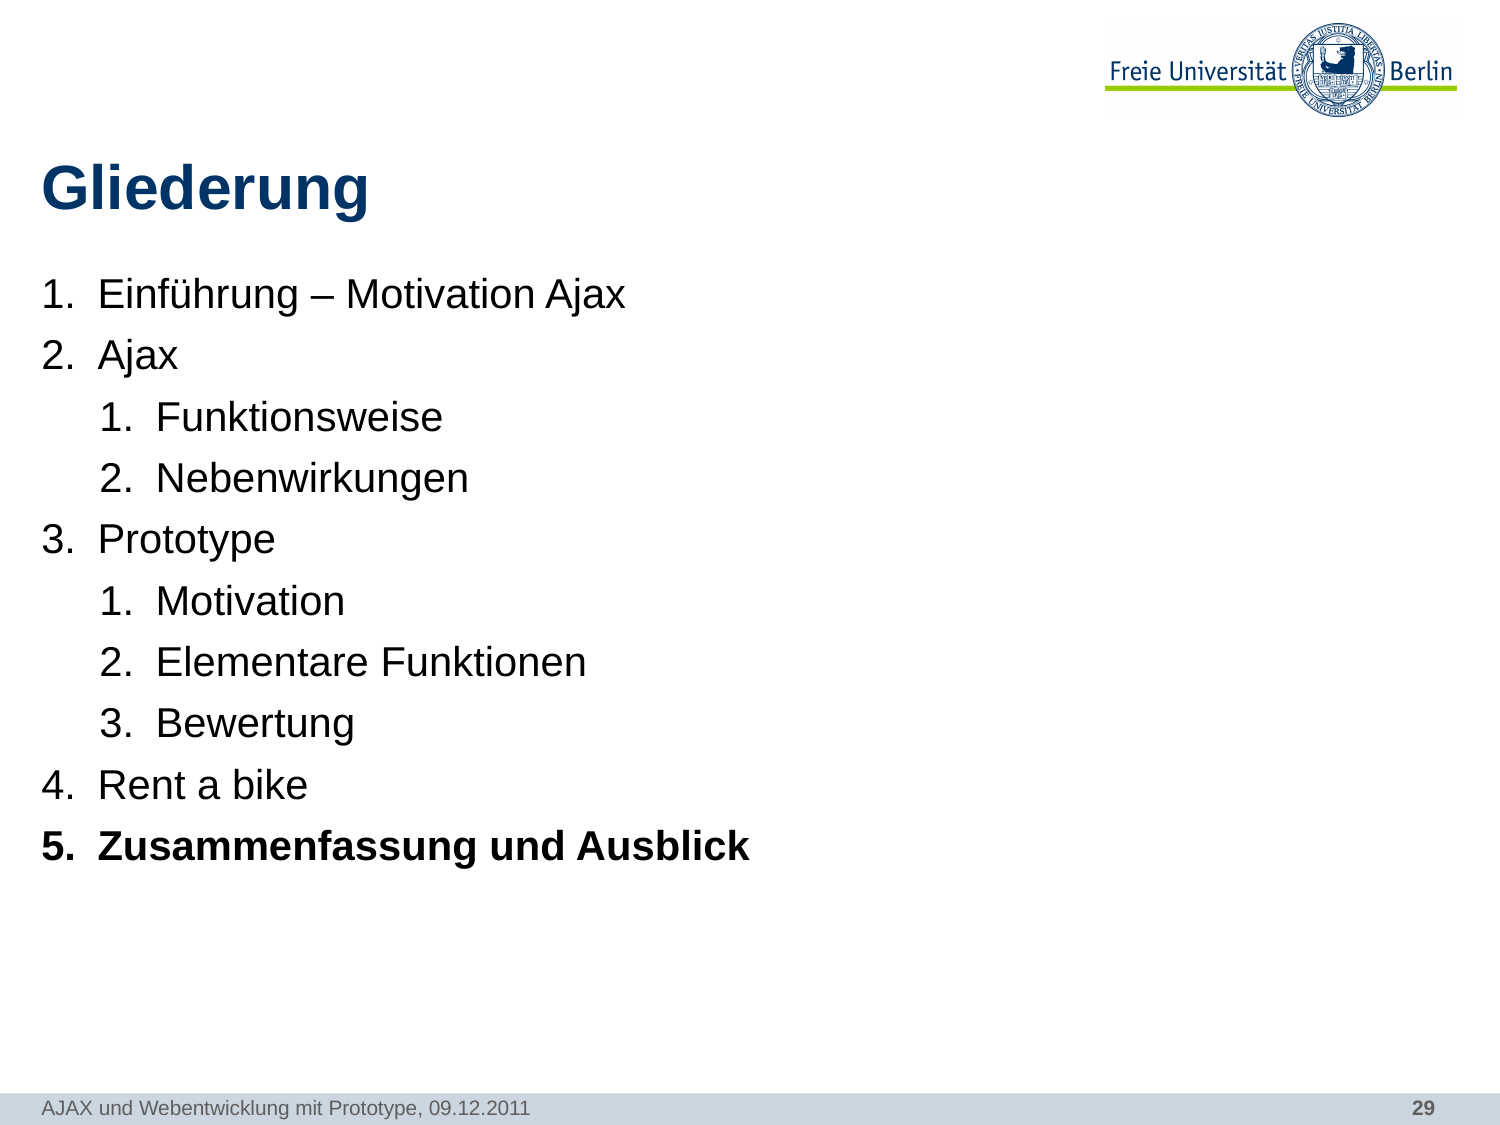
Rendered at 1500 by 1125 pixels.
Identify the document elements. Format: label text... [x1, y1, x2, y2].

title Gliederung [40, 154, 1460, 226]
picture [1105, 23, 1457, 117]
footer AJAX und Webentwicklung mit Prototype, 09.12.2011 [40, 1087, 1022, 1125]
list Einführung – Motivation Ajax Ajax Funktionsweise Nebenwirkungen Prototype Motivation Elementare Funktionen Bewertung Rent a bike Zusammenfassung und Ausblick [40, 265, 1460, 1064]
